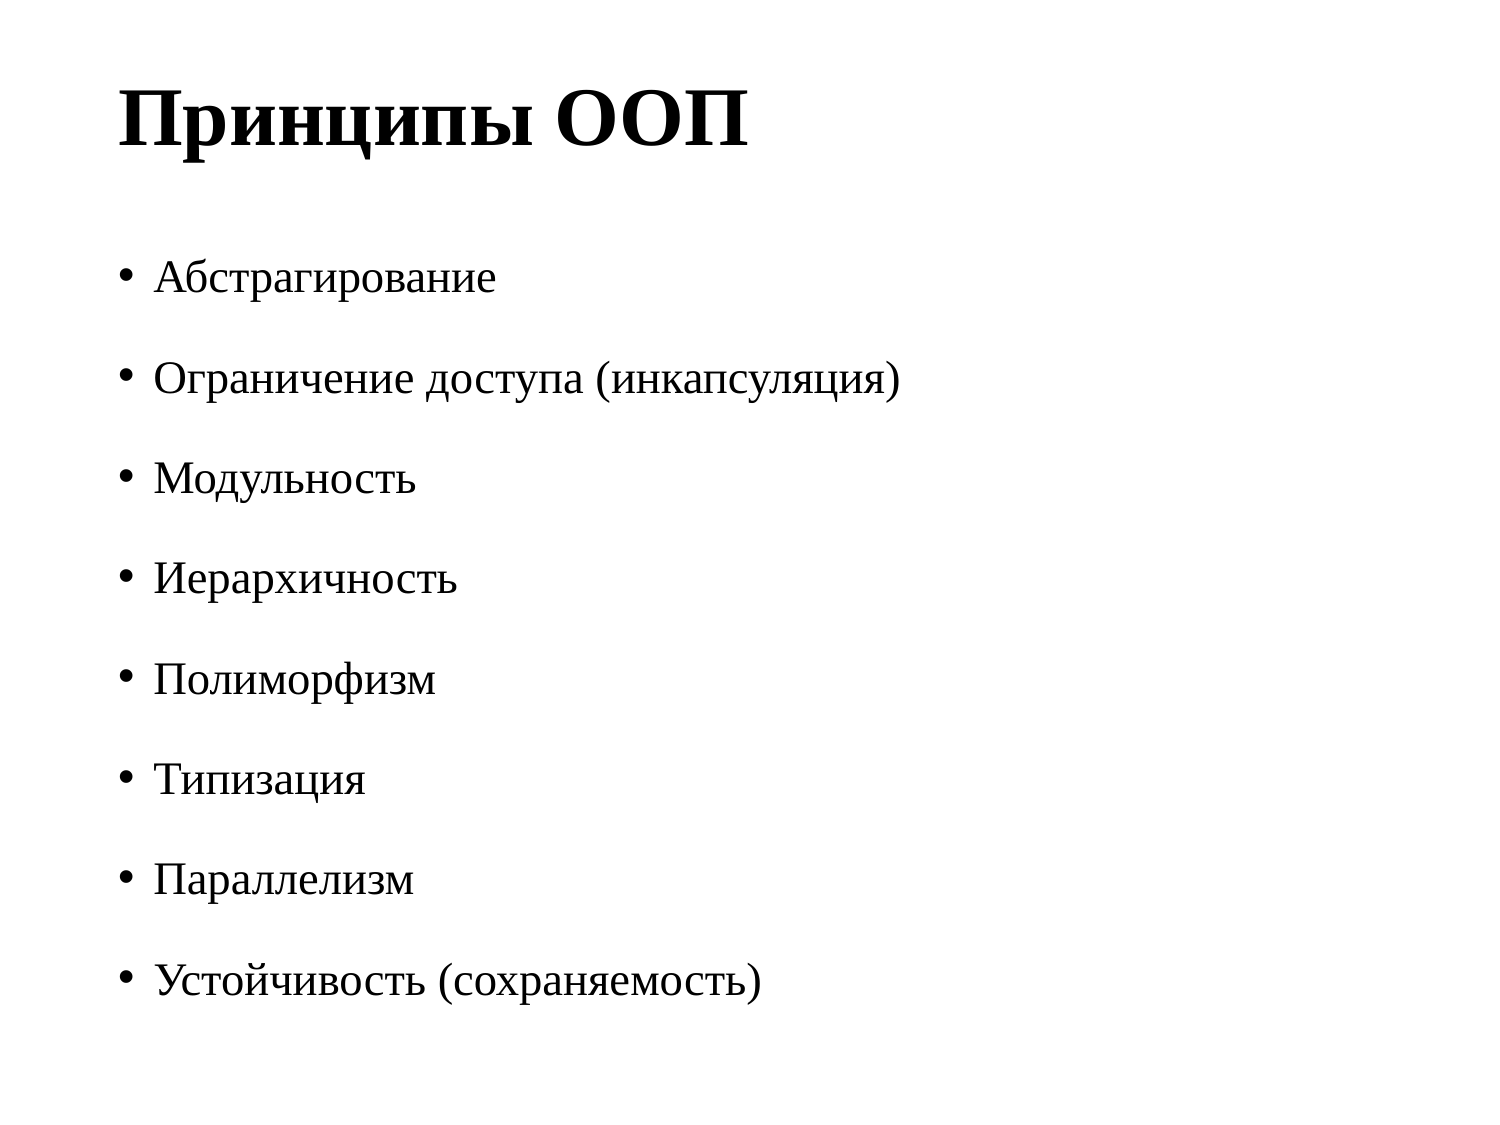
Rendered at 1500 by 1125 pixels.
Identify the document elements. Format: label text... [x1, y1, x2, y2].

title Принципы ООП [103, 59, 1397, 177]
list Абстрагирование Ограничение доступа (инкапсуляция) Модульность Иерархичность Полиморфизм Типизация Параллелизм Устойчивость (сохраняемость) [103, 210, 1397, 1014]
